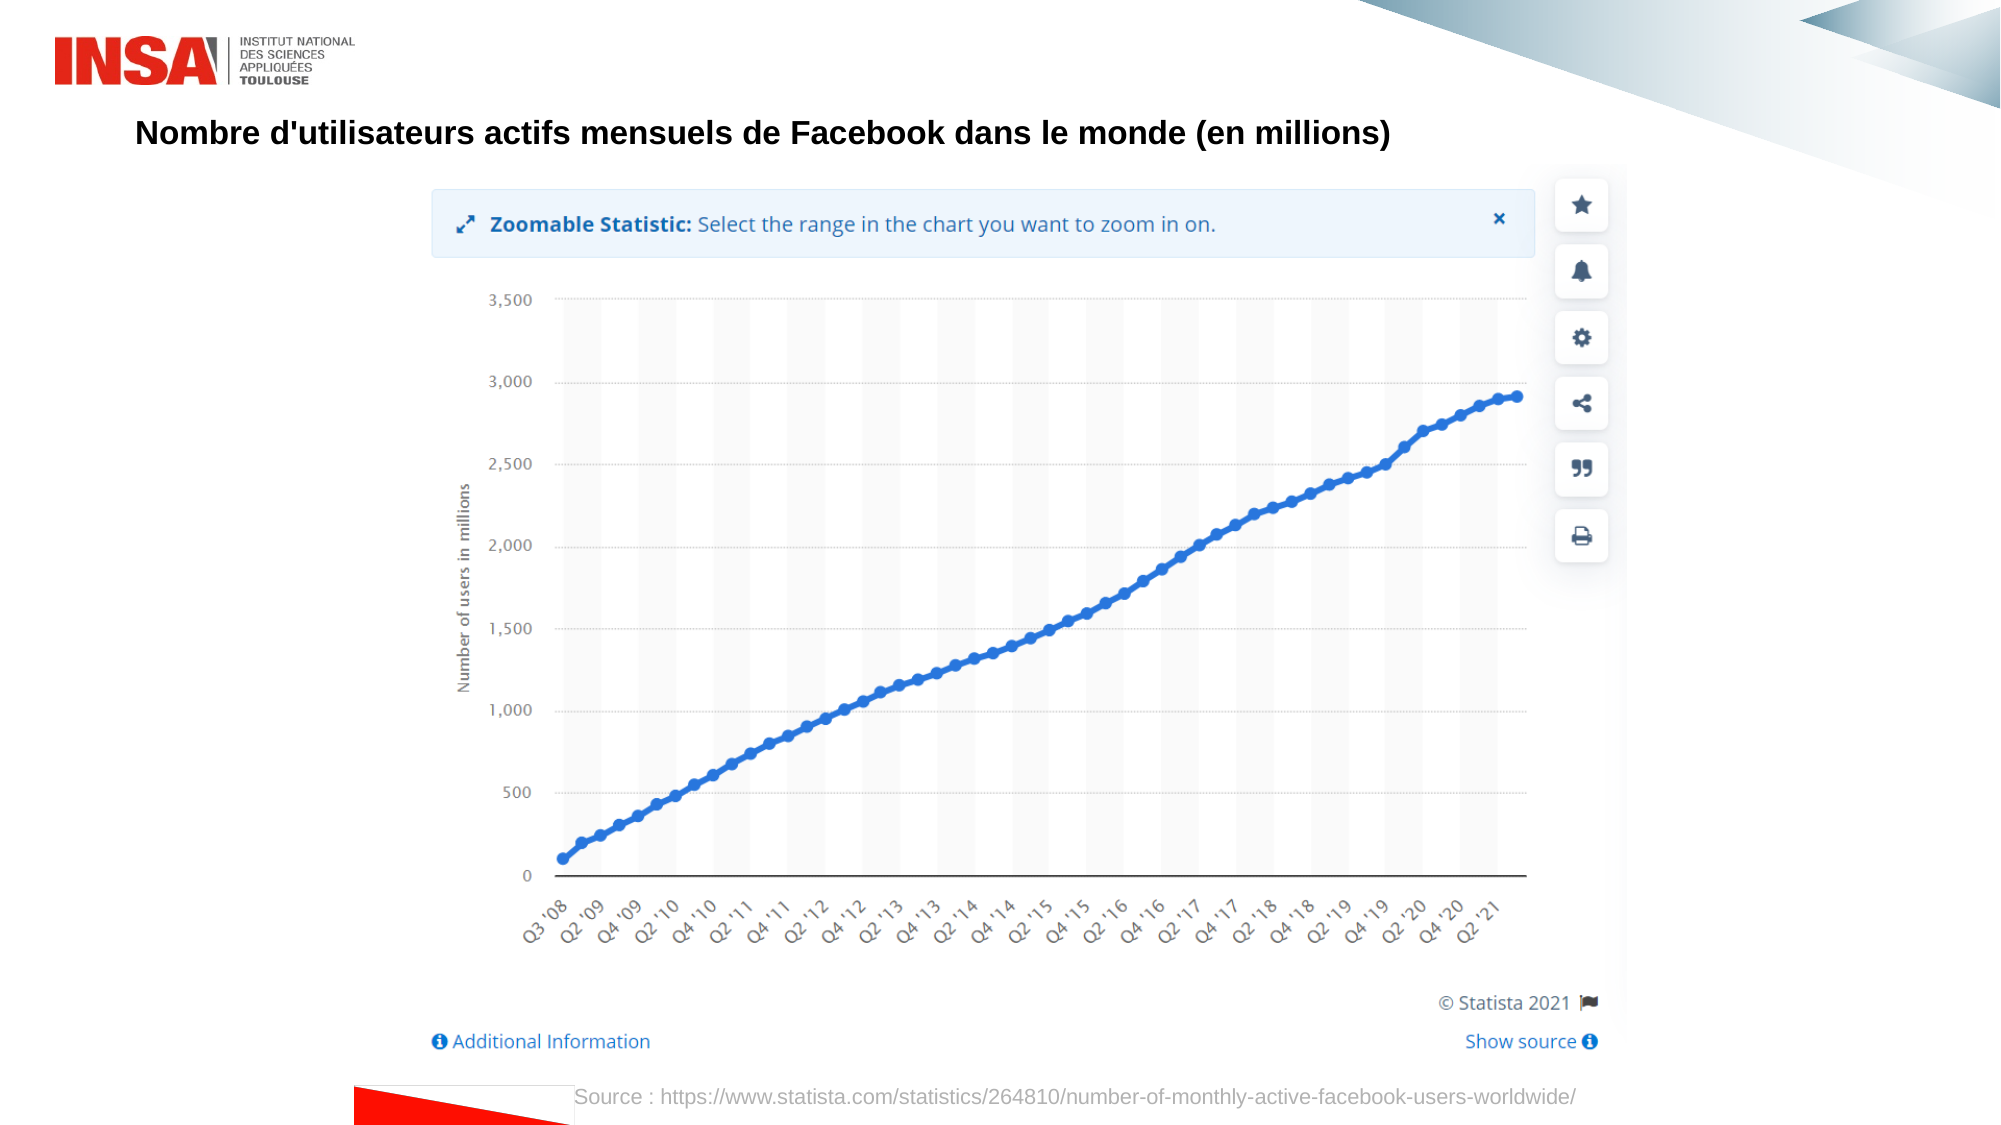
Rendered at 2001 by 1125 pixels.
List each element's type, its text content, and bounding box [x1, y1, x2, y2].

title Source : https://www.statista.com/statistics/264810/number-of-monthly-active-facebook-users-worldwide/ [559, 1078, 1796, 1118]
picture [417, 164, 1627, 1065]
picture [354, 1085, 575, 1125]
list Nombre d'utilisateurs actifs mensuels de Facebook dans le monde (en millions) [82, 108, 1583, 308]
picture [55, 36, 355, 85]
